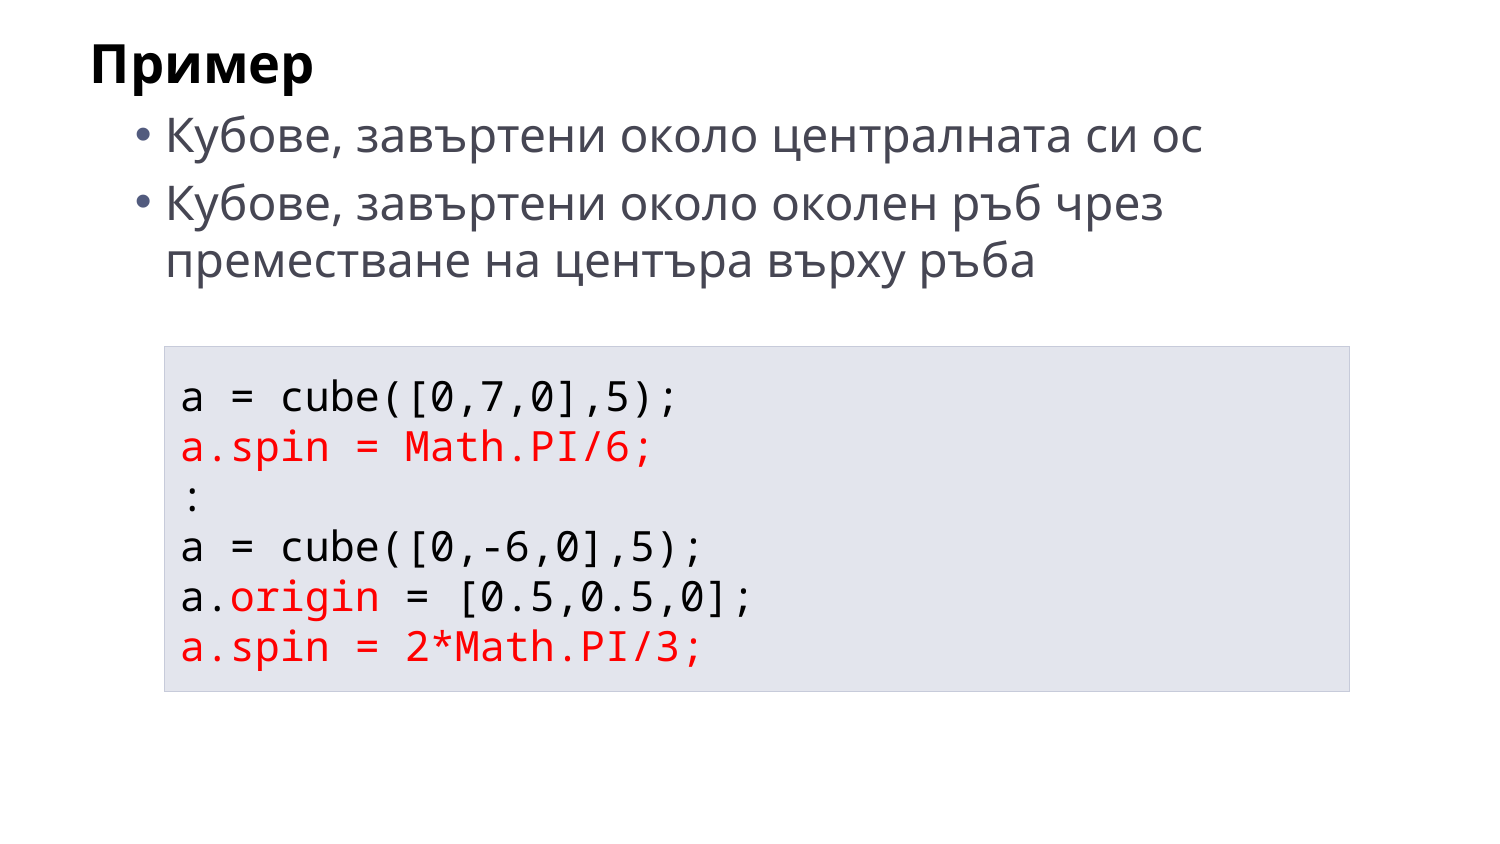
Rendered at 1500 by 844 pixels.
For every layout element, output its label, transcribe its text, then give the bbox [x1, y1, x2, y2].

text_box a = cube([0,7,0],5); a.spin = Math.PI/6; : a = cube([0,-6,0],5); a.origin = [0.5,0.5,0]; a.spin = 2*Math.PI/3; [164, 346, 1350, 692]
list Пример Кубове, завъртени около централната си ос Кубове, завъртени около околен ръб чрез преместване на центъра върху ръба [75, 21, 1475, 835]
